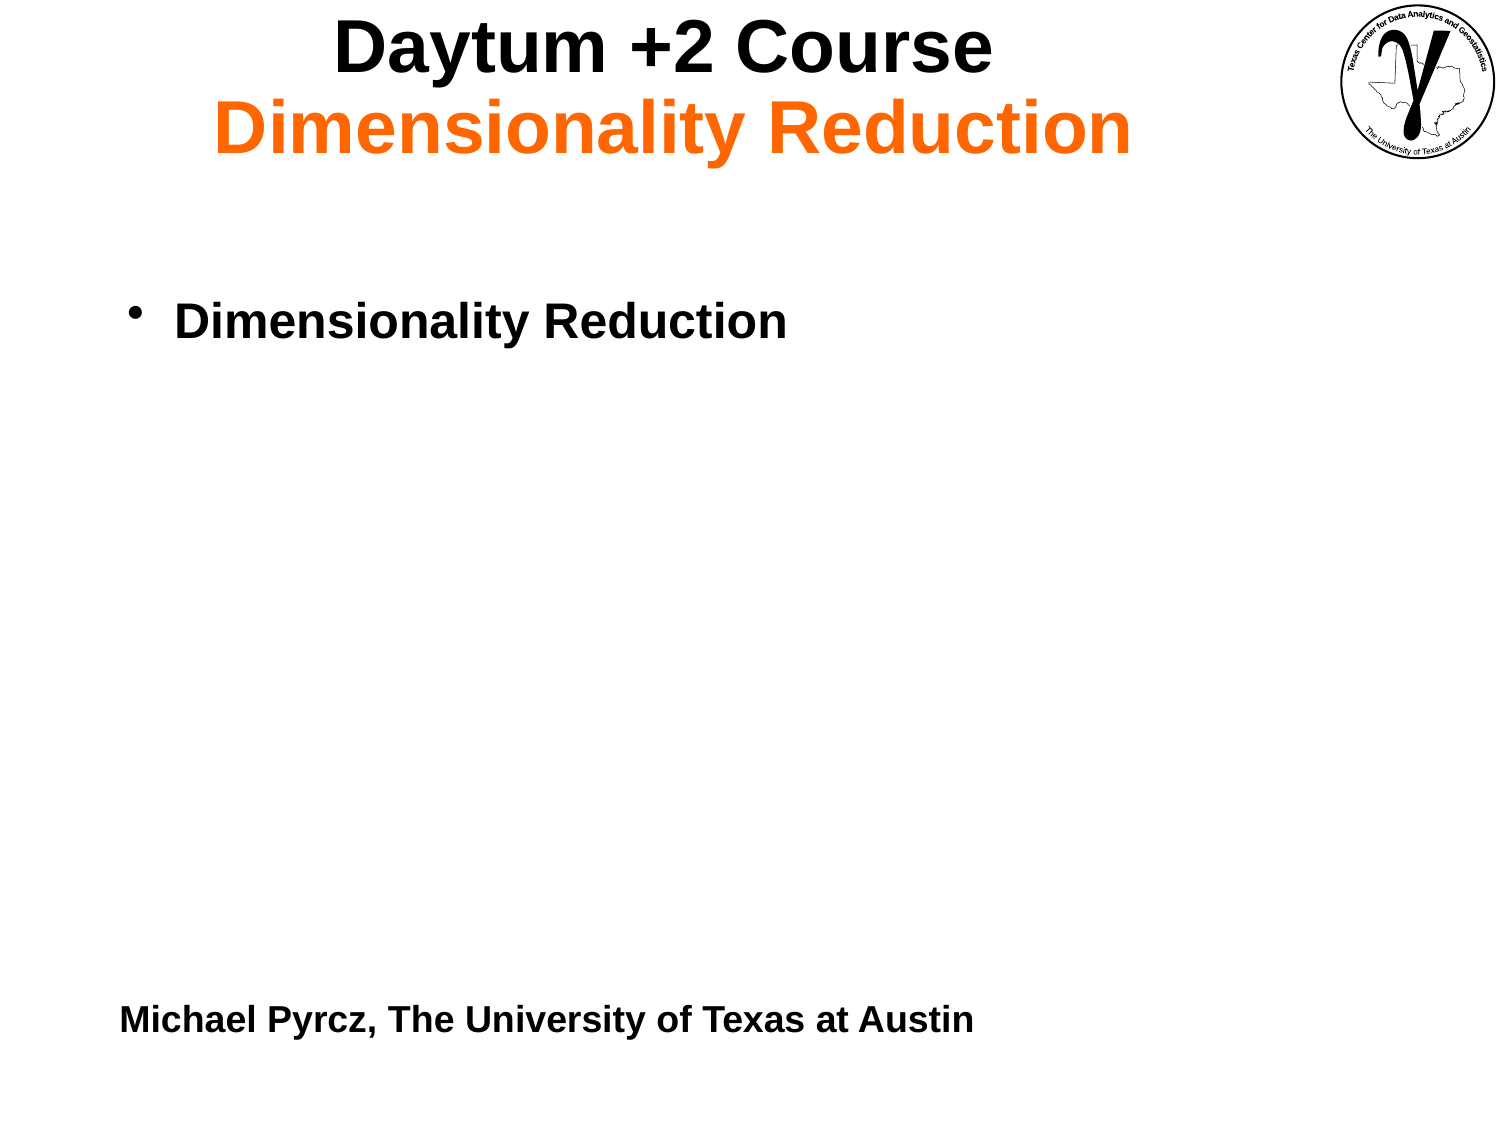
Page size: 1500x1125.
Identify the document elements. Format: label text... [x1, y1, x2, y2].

list Dimensionality Reduction [112, 287, 963, 963]
text_box Michael Pyrcz, The University of Texas at Austin [104, 987, 991, 1048]
text_box Daytum +2 Course Dimensionality Reduction [0, 0, 1350, 263]
